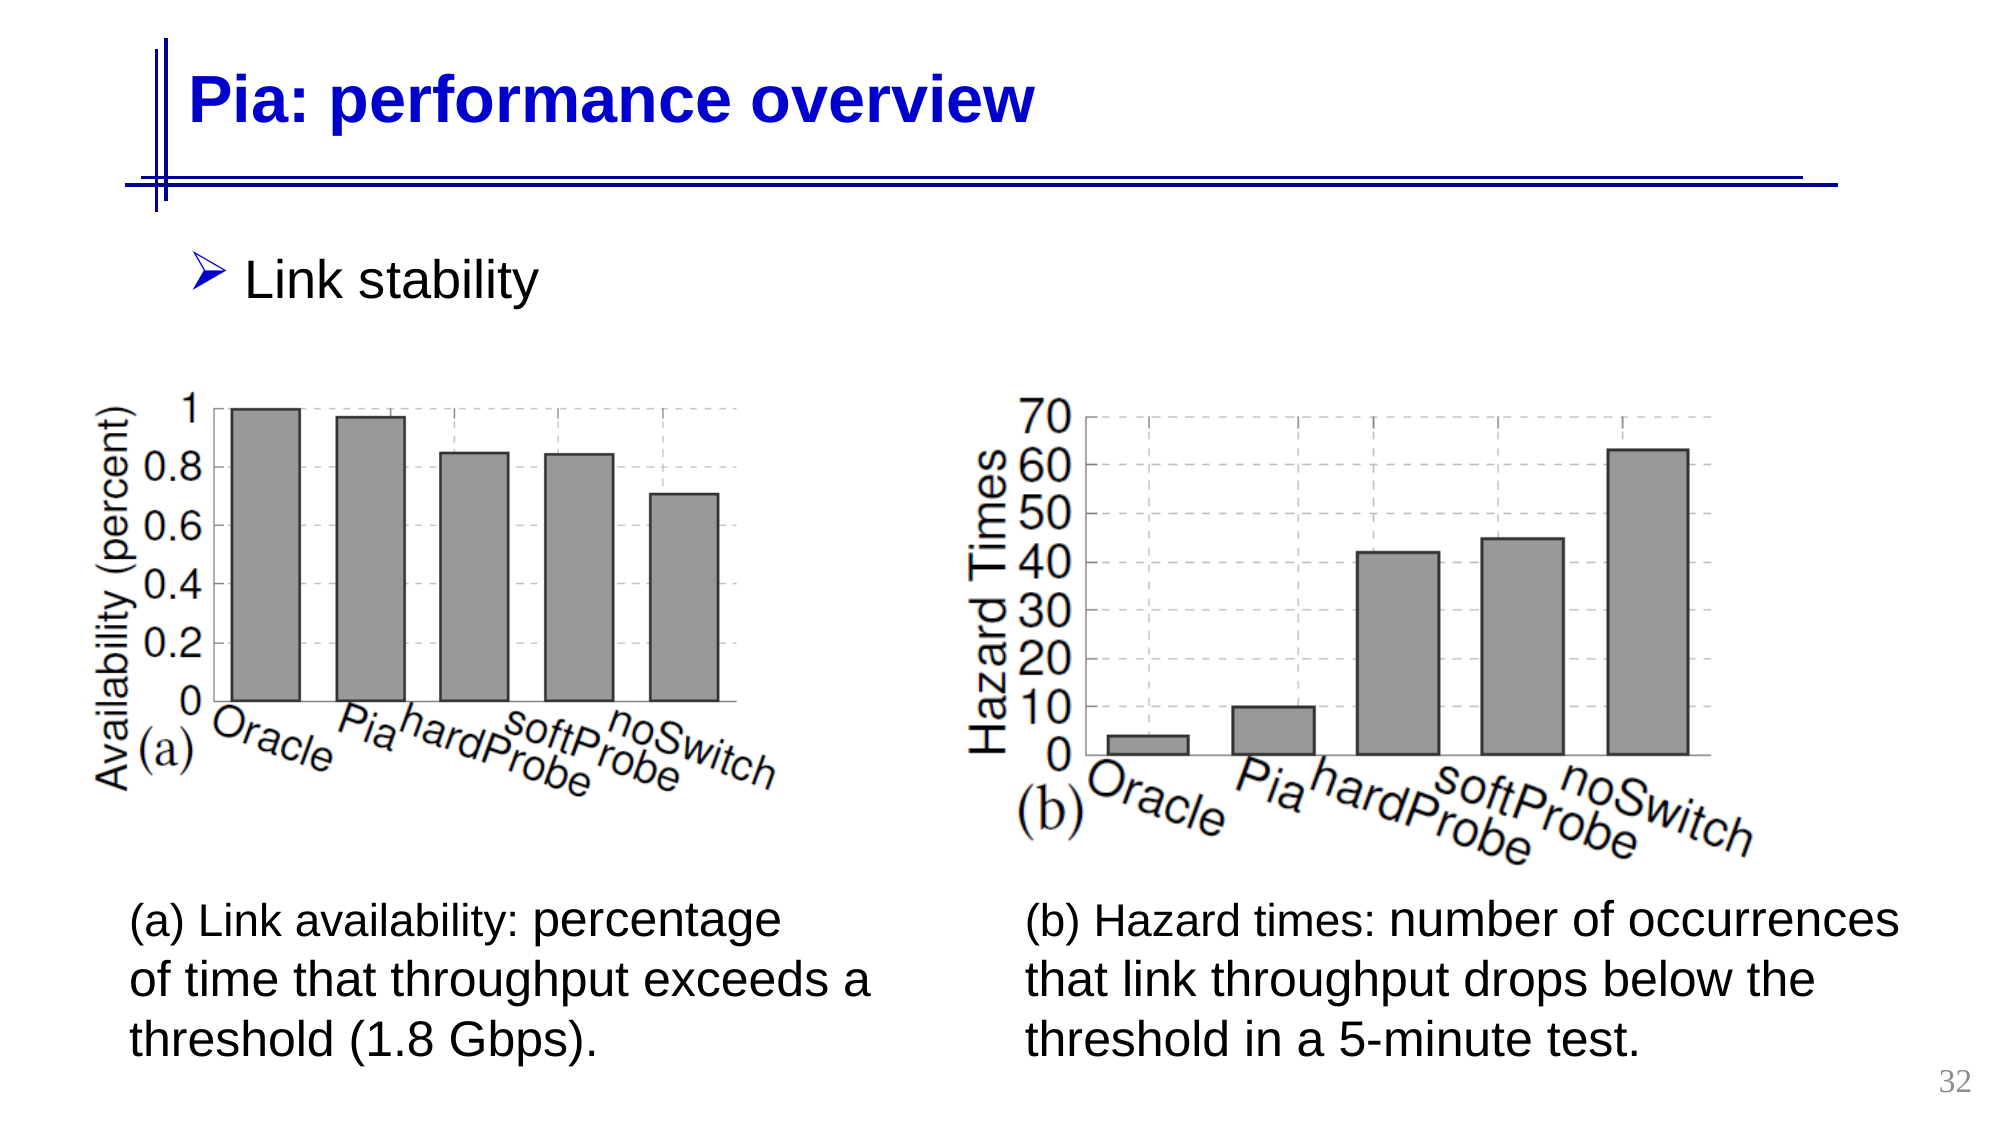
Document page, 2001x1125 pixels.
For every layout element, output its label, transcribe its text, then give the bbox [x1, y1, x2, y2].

text_box (b) Hazard times: number of occurrences that link throughput drops below the threshold in a 5-minute test. [1010, 878, 1945, 1074]
title Pia: performance overview [173, 7, 2000, 196]
picture [964, 389, 1758, 866]
text_box (a) Link availability: percentage of time that throughput exceeds a threshold (1.8 Gbps). [114, 878, 965, 1074]
picture [78, 383, 781, 797]
slide_number 32 [1897, 1052, 1988, 1106]
text_box Link stability [173, 237, 1775, 317]
